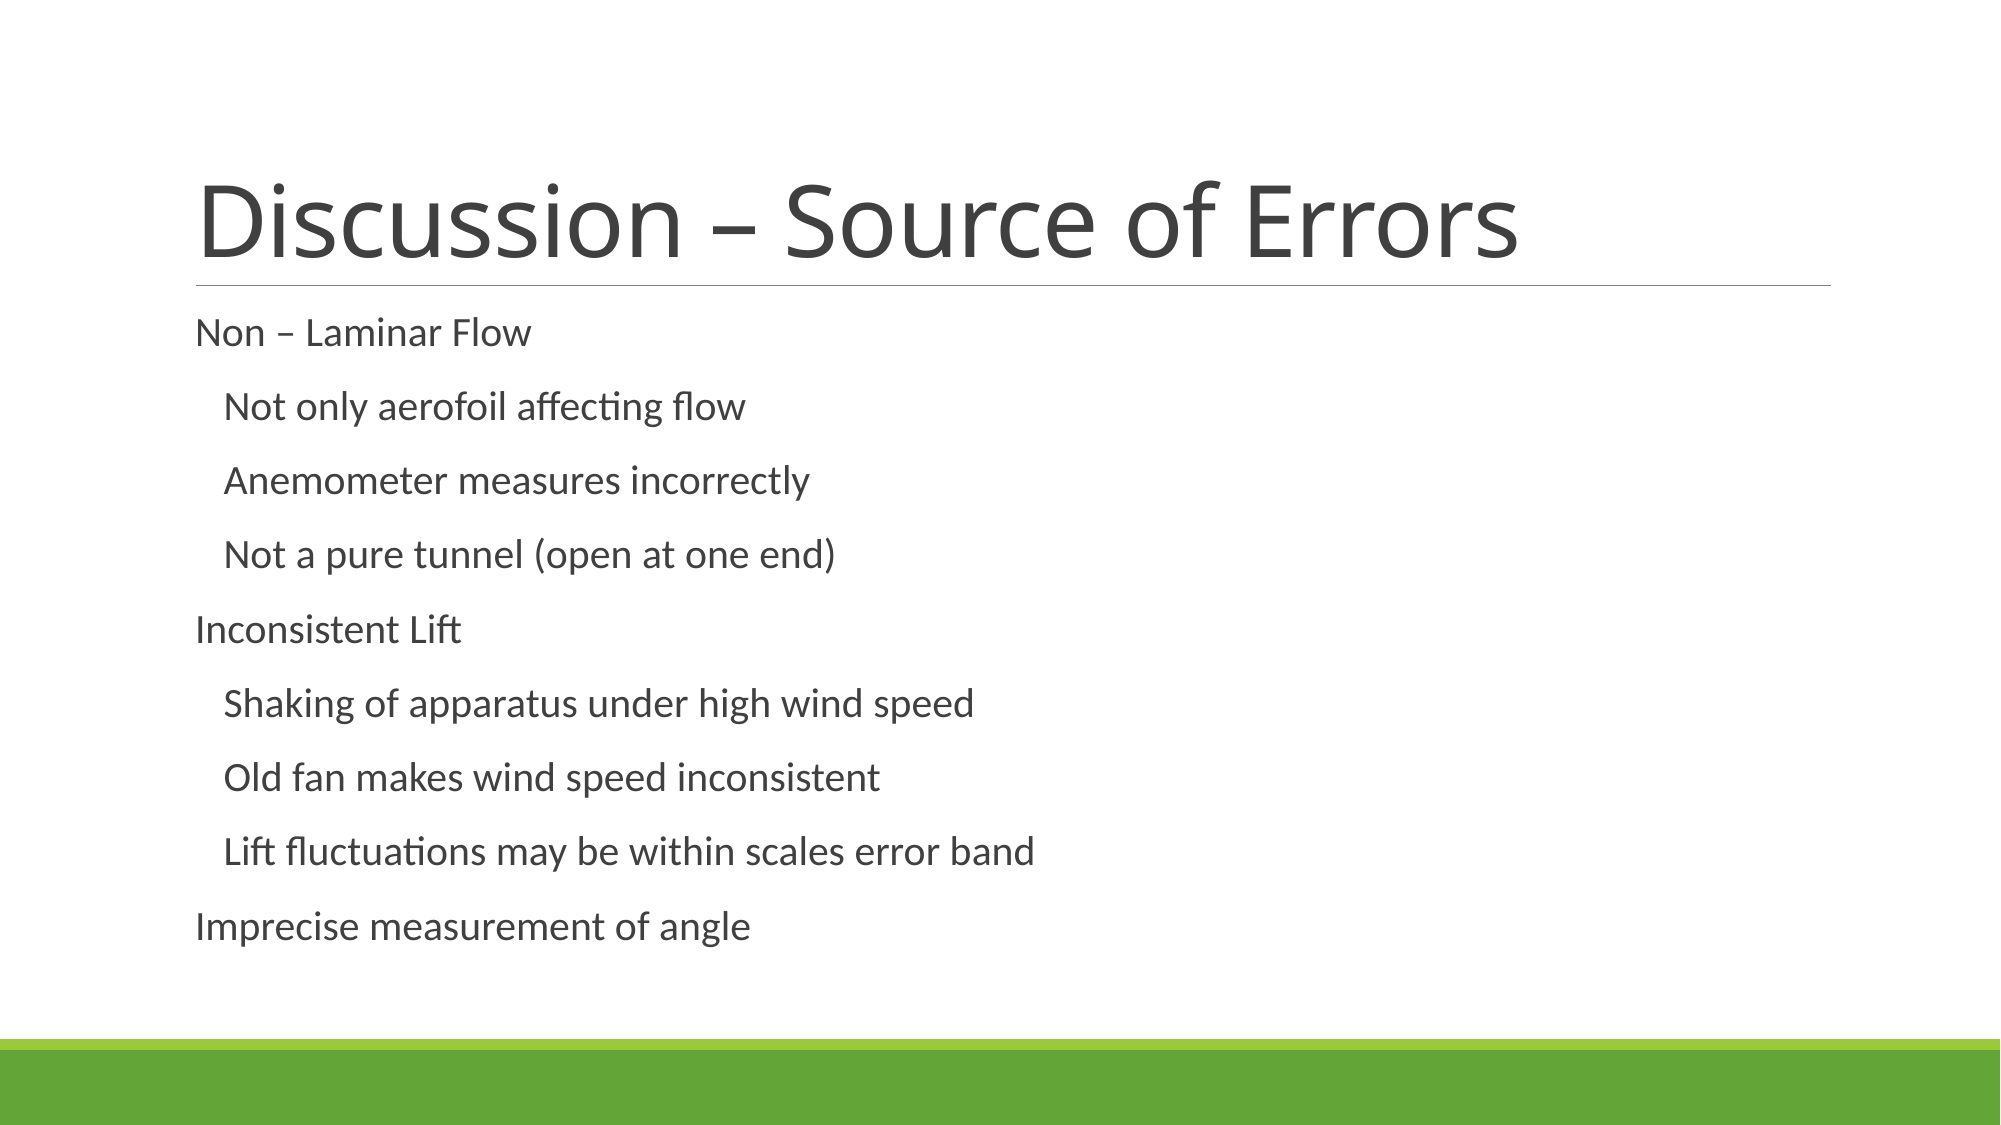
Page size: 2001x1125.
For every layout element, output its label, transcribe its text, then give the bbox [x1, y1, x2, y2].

title Discussion – Source of Errors [180, 47, 1830, 285]
list Non – Laminar Flow Not only aerofoil affecting flow Anemometer measures incorrectly Not a pure tunnel (open at one end) Inconsistent Lift Shaking of apparatus under high wind speed Old fan makes wind speed inconsistent Lift fluctuations may be within scales error band Imprecise measurement of angle [180, 302, 1830, 963]
